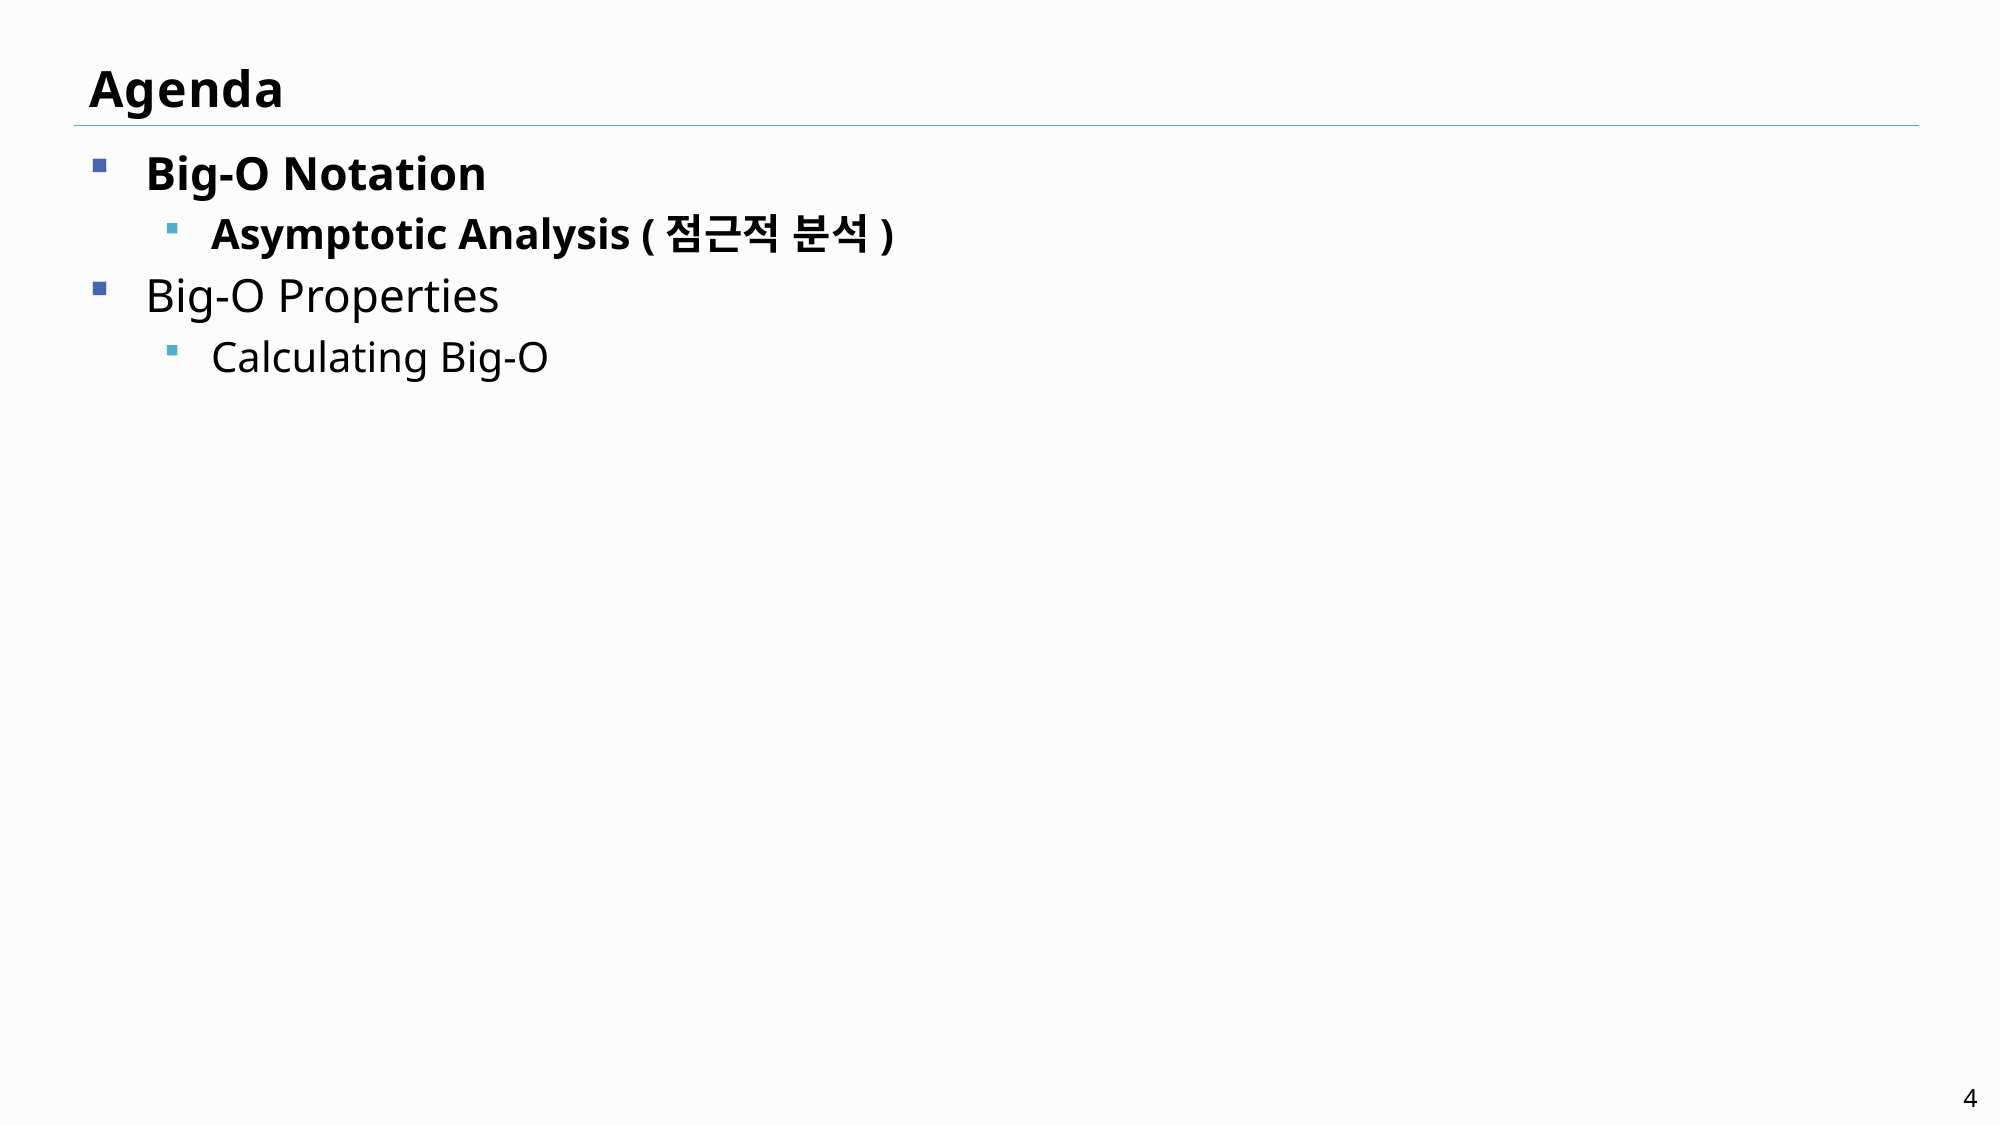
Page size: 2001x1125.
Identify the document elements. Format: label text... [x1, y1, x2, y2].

slide_number 4 [1816, 1069, 1993, 1125]
title Agenda [74, 50, 1920, 126]
list Big-O Notation Asymptotic Analysis (점근적 분석) Big-O Properties Calculating Big-O [74, 137, 1921, 1066]
